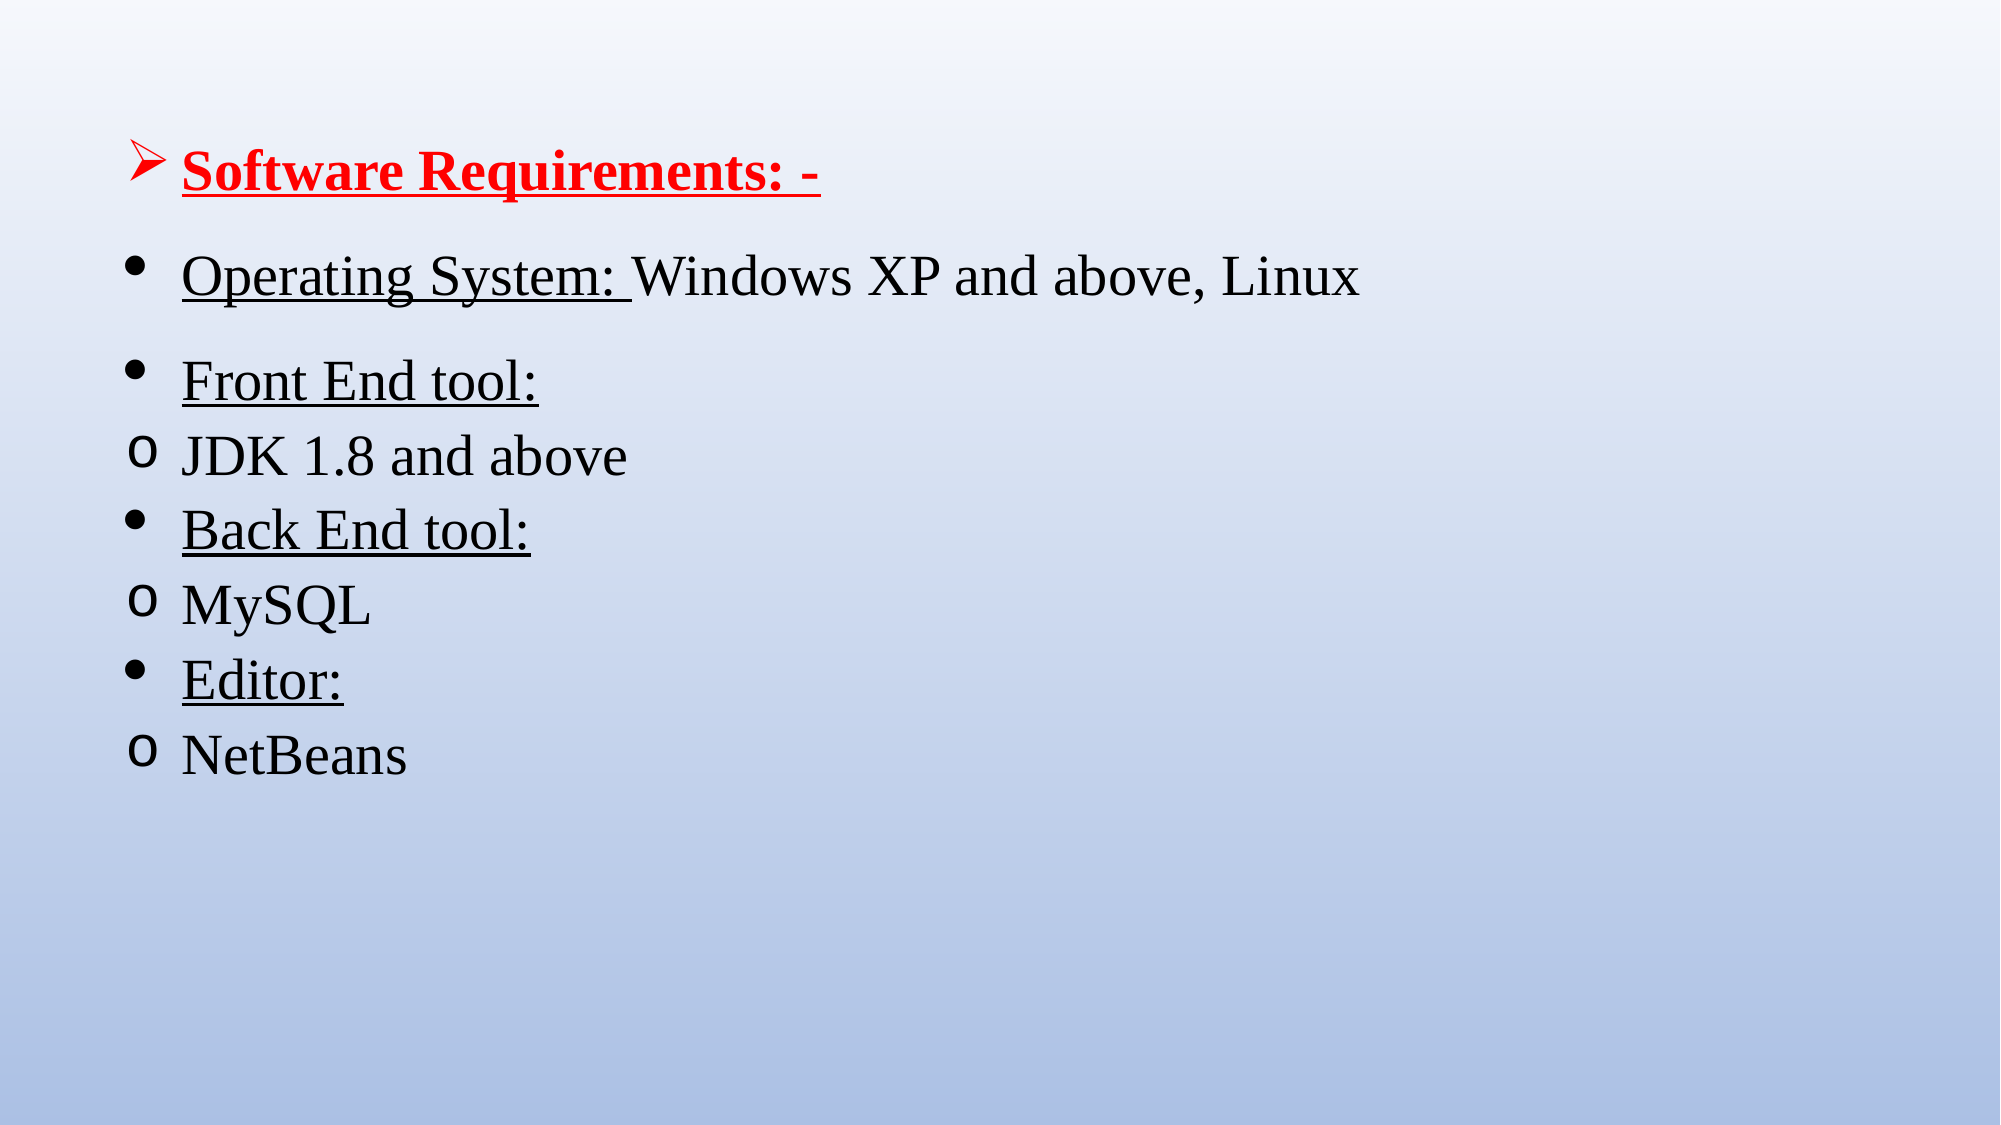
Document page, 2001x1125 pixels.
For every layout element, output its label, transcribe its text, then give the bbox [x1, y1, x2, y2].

text_box Software Requirements: - Operating System: Windows XP and above, Linux Front End tool: JDK 1.8 and above Back End tool: MySQL Editor: NetBeans [110, 119, 1500, 794]
